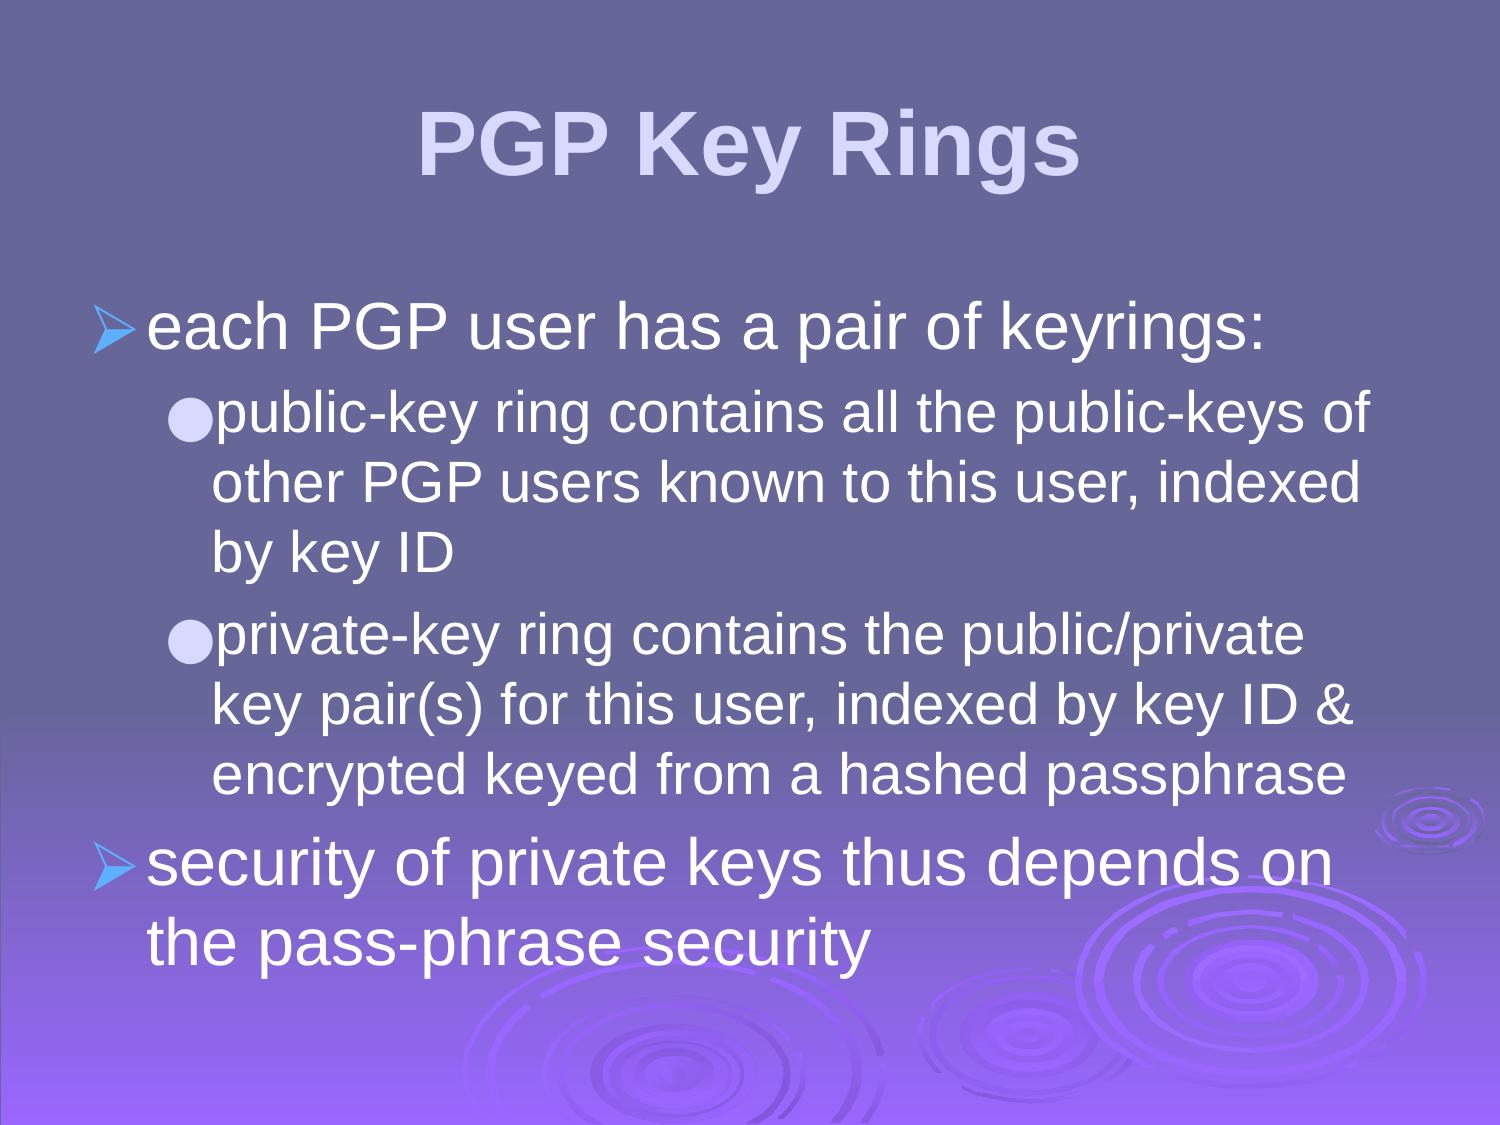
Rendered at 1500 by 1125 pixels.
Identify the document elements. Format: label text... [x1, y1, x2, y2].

title PGP Key Rings [75, 45, 1425, 233]
list each PGP user has a pair of keyrings: public-key ring contains all the public-keys of other PGP users known to this user, indexed by key ID private-key ring contains the public/private key pair(s) for this user, indexed by key ID & encrypted keyed from a hashed passphrase security of private keys thus depends on the pass-phrase security [75, 275, 1425, 1006]
